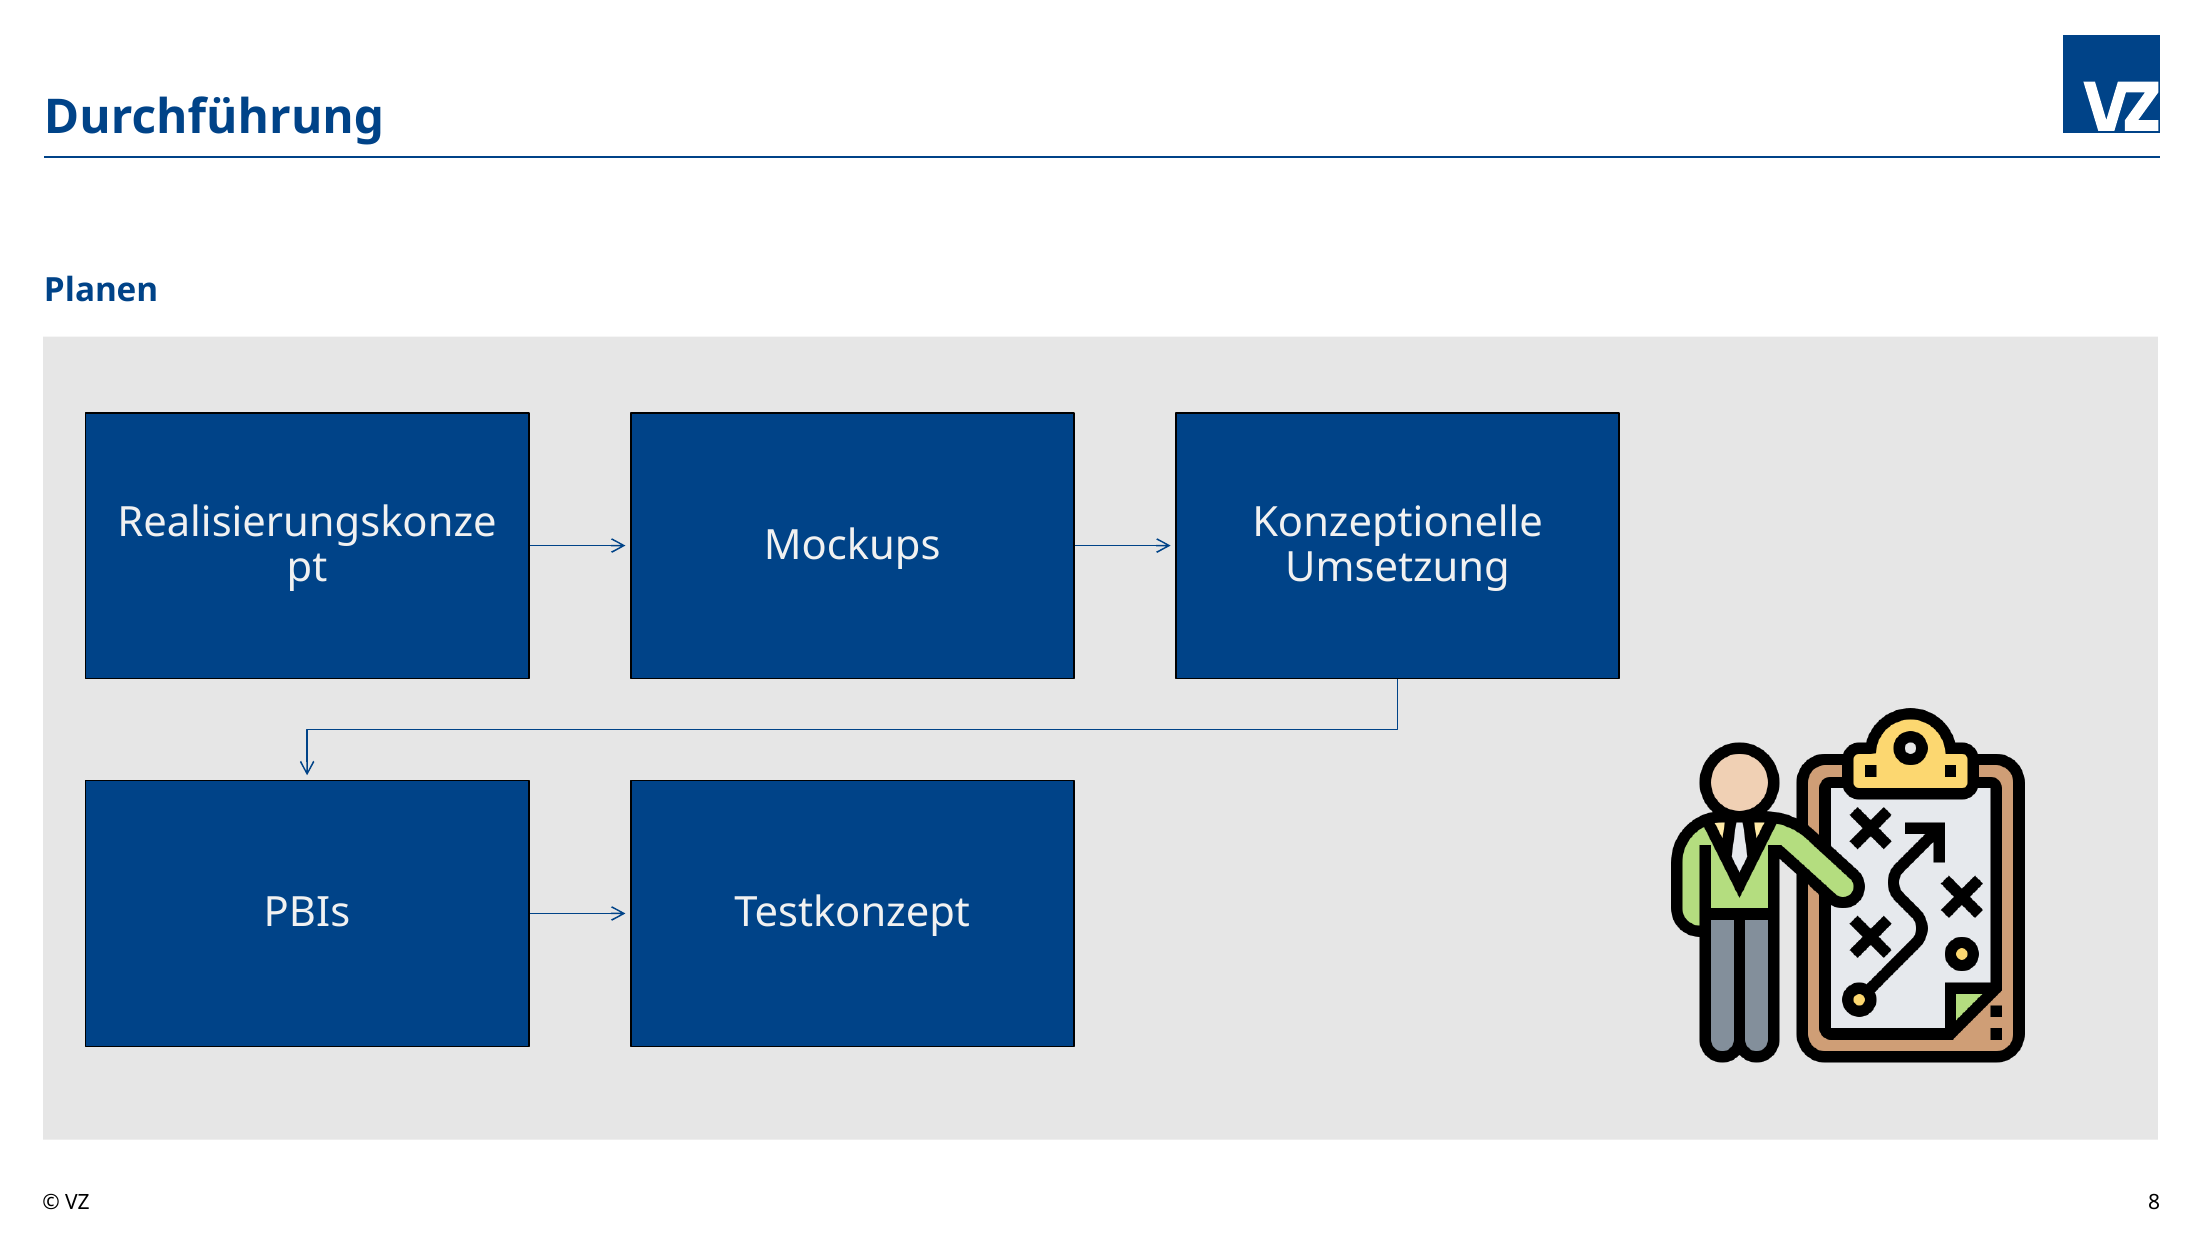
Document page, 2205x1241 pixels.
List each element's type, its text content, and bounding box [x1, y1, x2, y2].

slide_number 8 [2078, 1188, 2161, 1218]
list Planen [43, 273, 2159, 304]
picture [1665, 702, 2031, 1068]
title Durchführung [43, 15, 1844, 143]
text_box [84, 359, 1621, 1100]
list [43, 336, 2158, 1140]
